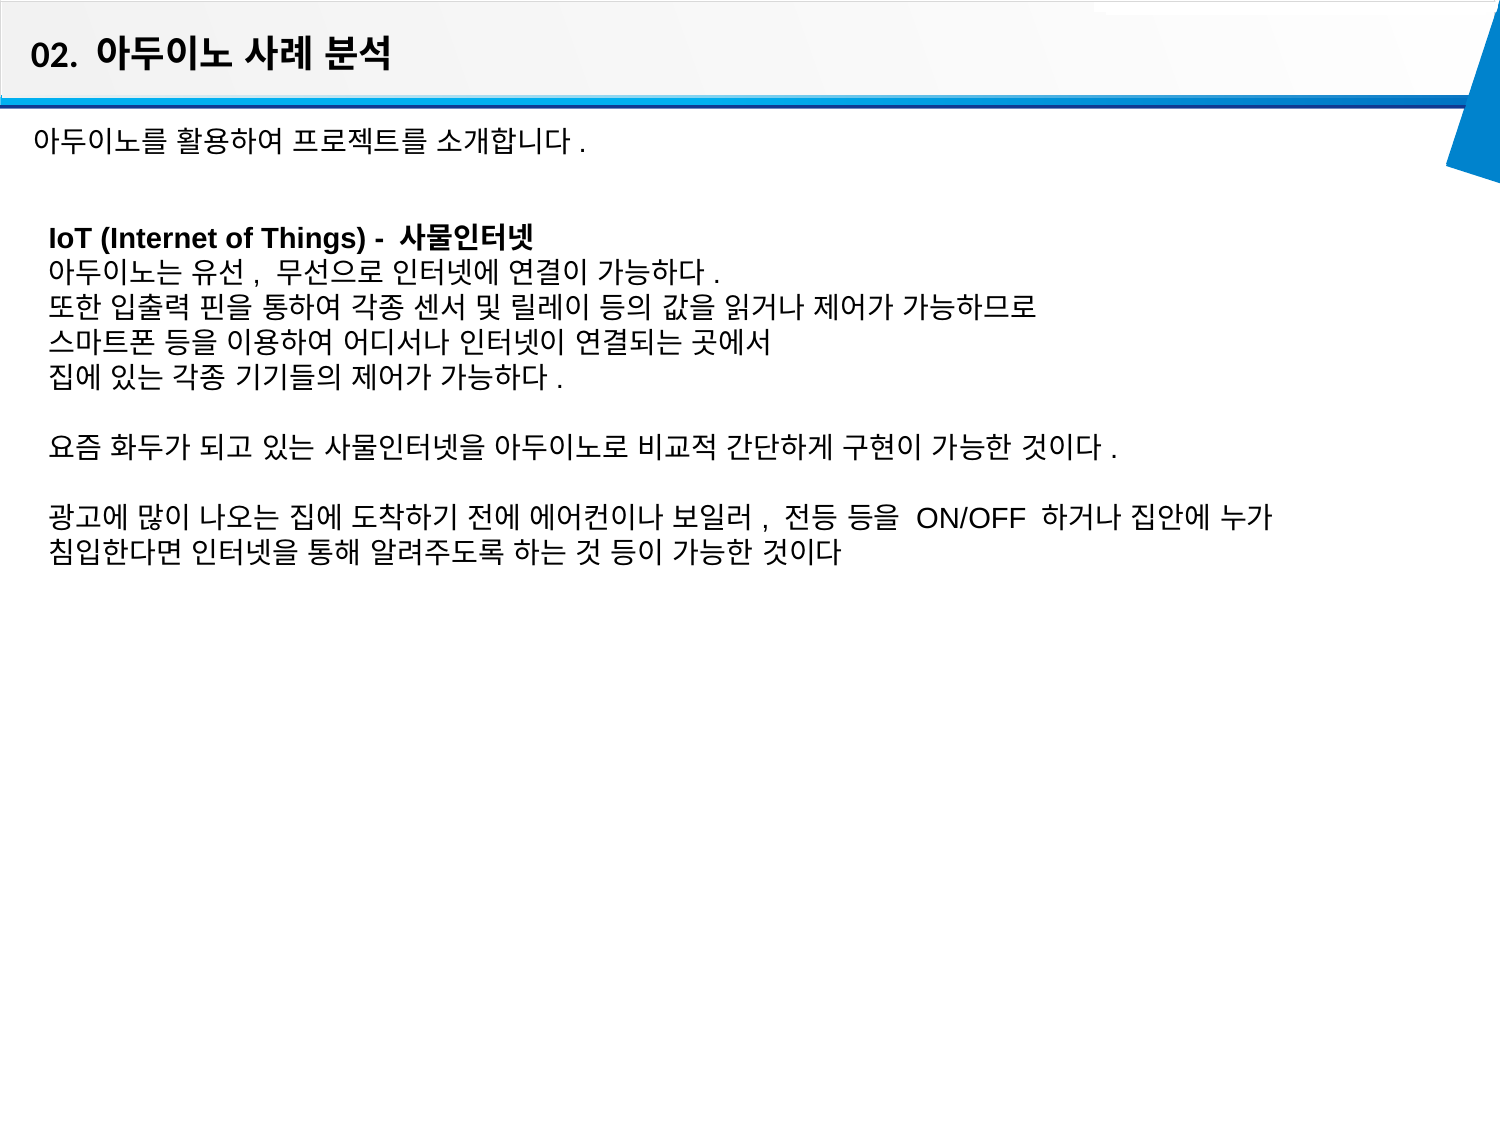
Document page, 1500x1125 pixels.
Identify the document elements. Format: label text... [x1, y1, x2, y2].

text_box IoT (Internet of Things) - 사물인터넷 아두이노는 유선, 무선으로 인터넷에 연결이 가능하다. 또한 입출력 핀을 통하여 각종 센서 및 릴레이 등의 값을 읽거나 제어가 가능하므로 스마트폰 등을 이용하여 어디서나 인터넷이 연결되는 곳에서 집에 있는 각종 기기들의 제어가 가능하다. 요즘 화두가 되고 있는 사물인터넷을 아두이노로 비교적 간단하게 구현이 가능한 것이다. 광고에 많이 나오는 집에 도착하기 전에 에어컨이나 보일러, 전등 등을 ON/OFF 하거나 집안에 누가 침입한다면 인터넷을 통해 알려주도록 하는 것 등이 가능한 것이다 [33, 212, 1390, 577]
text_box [1446, 1, 1500, 184]
text_box 아두이노를 활용하여 프로젝트를 소개합니다. [33, 123, 1426, 159]
text_box 02. 아두이노 사례 분석 [16, 22, 409, 83]
